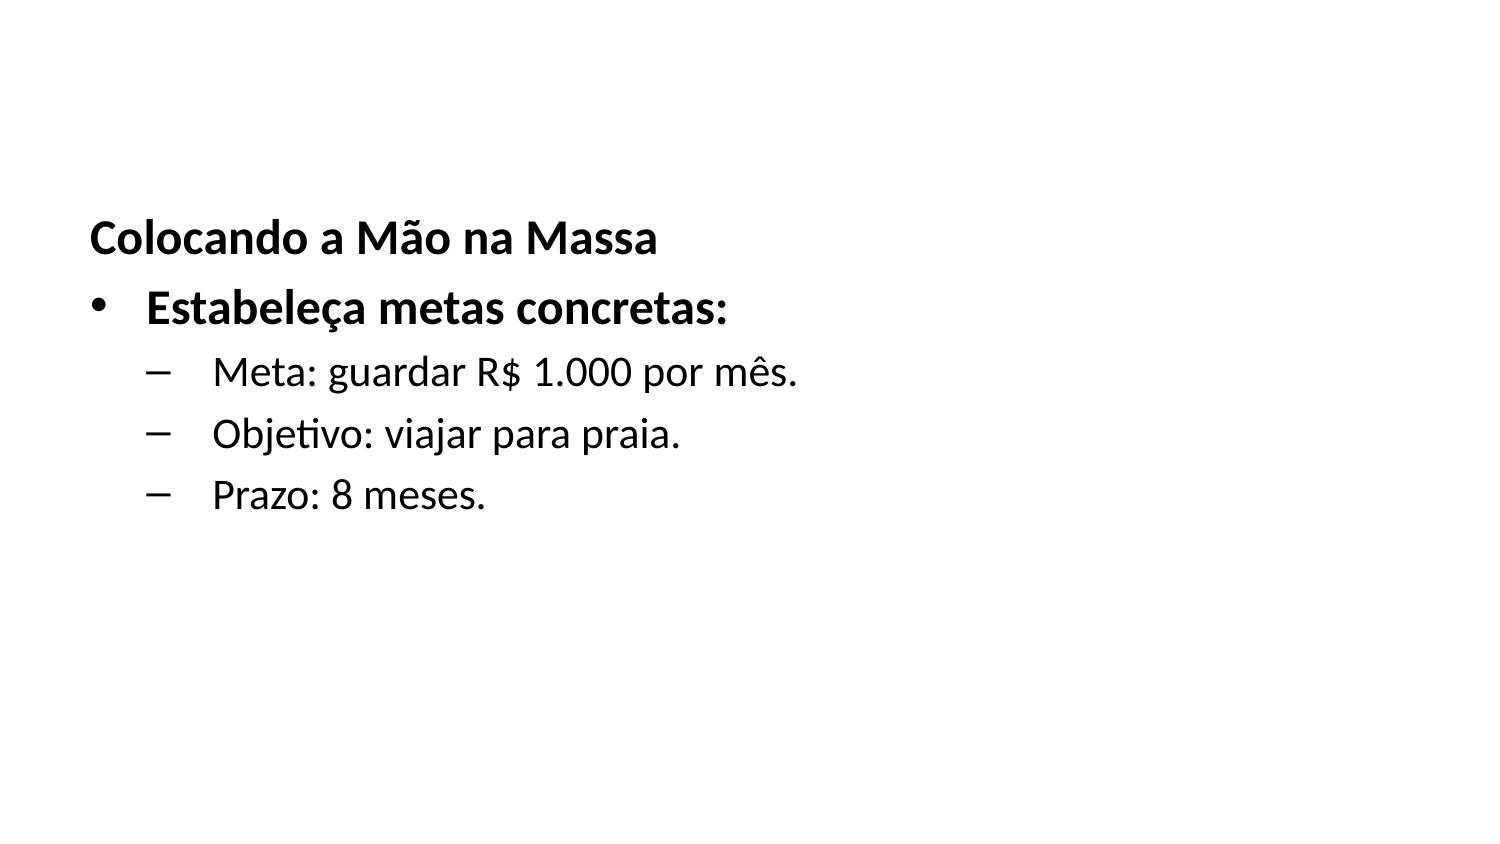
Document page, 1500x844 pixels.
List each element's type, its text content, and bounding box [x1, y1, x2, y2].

list Colocando a Mão na Massa Estabeleça metas concretas: Meta: guardar R$ 1.000 por mês. Objetivo: viajar para praia. Prazo: 8 meses. [75, 196, 1425, 754]
